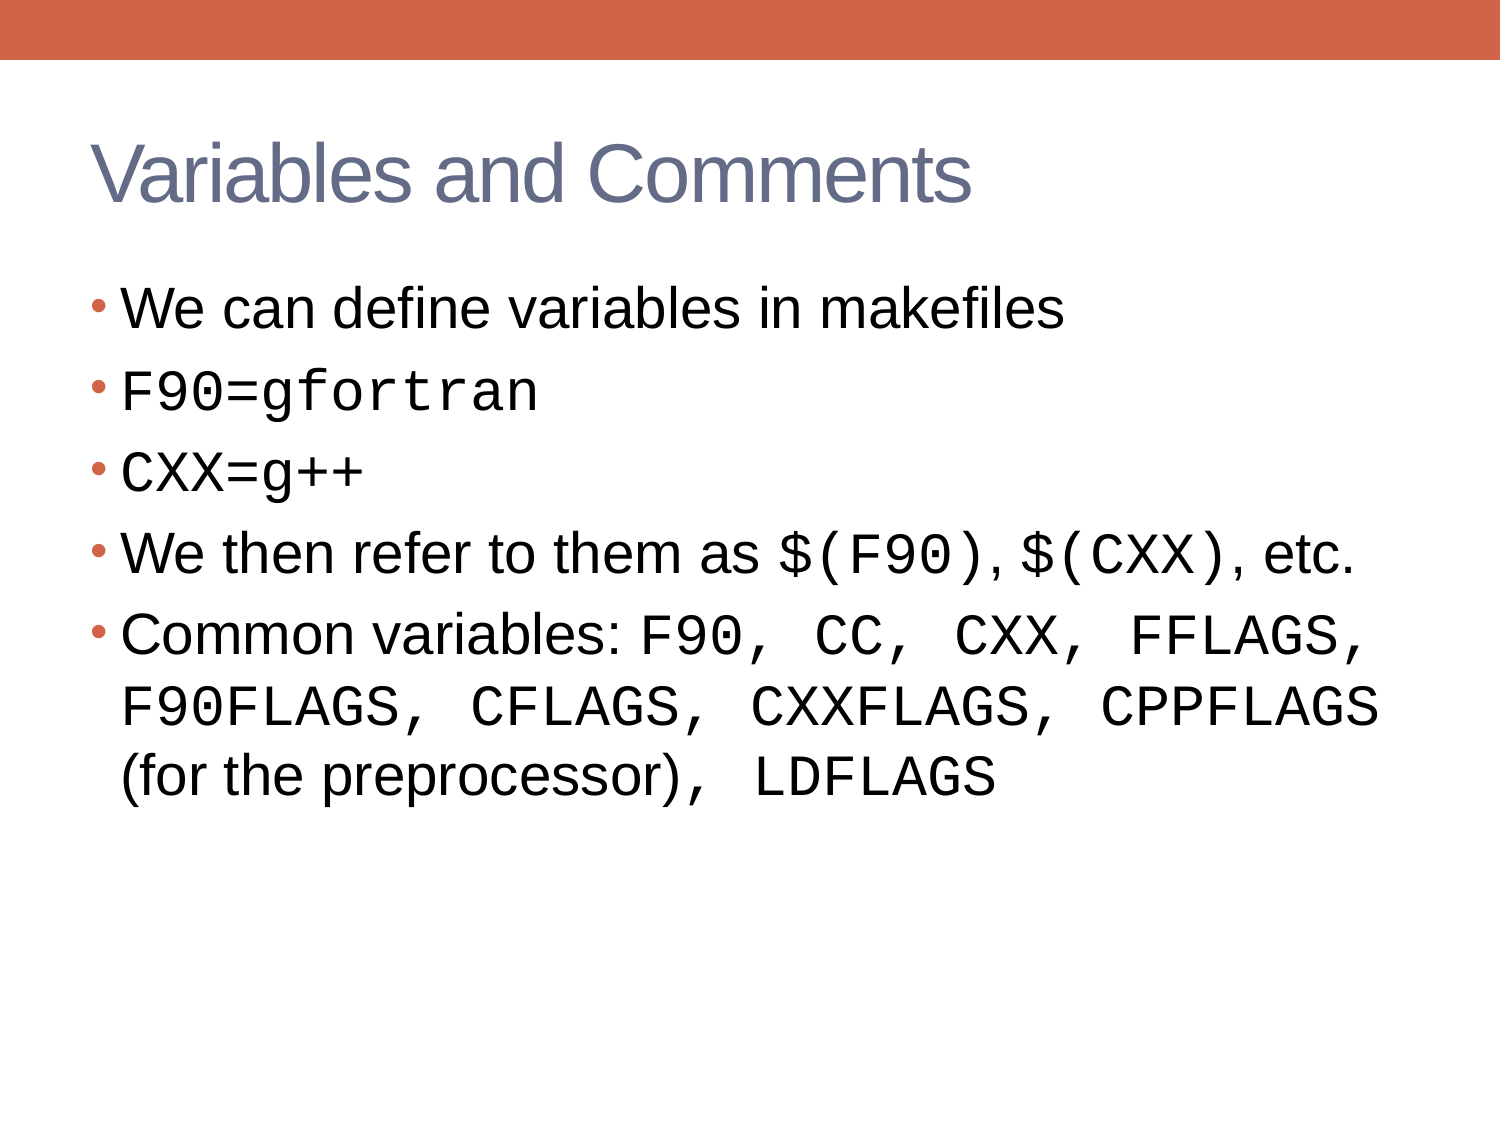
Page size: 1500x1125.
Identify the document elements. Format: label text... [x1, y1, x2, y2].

title Variables and Comments [75, 87, 1425, 250]
list We can define variables in makefiles F90=gfortran CXX=g++ We then refer to them as $(F90), $(CXX), etc. Common variables: F90, CC, CXX, FFLAGS, F90FLAGS, CFLAGS, CXXFLAGS, CPPFLAGS (for the preprocessor), LDFLAGS [75, 262, 1425, 1063]
